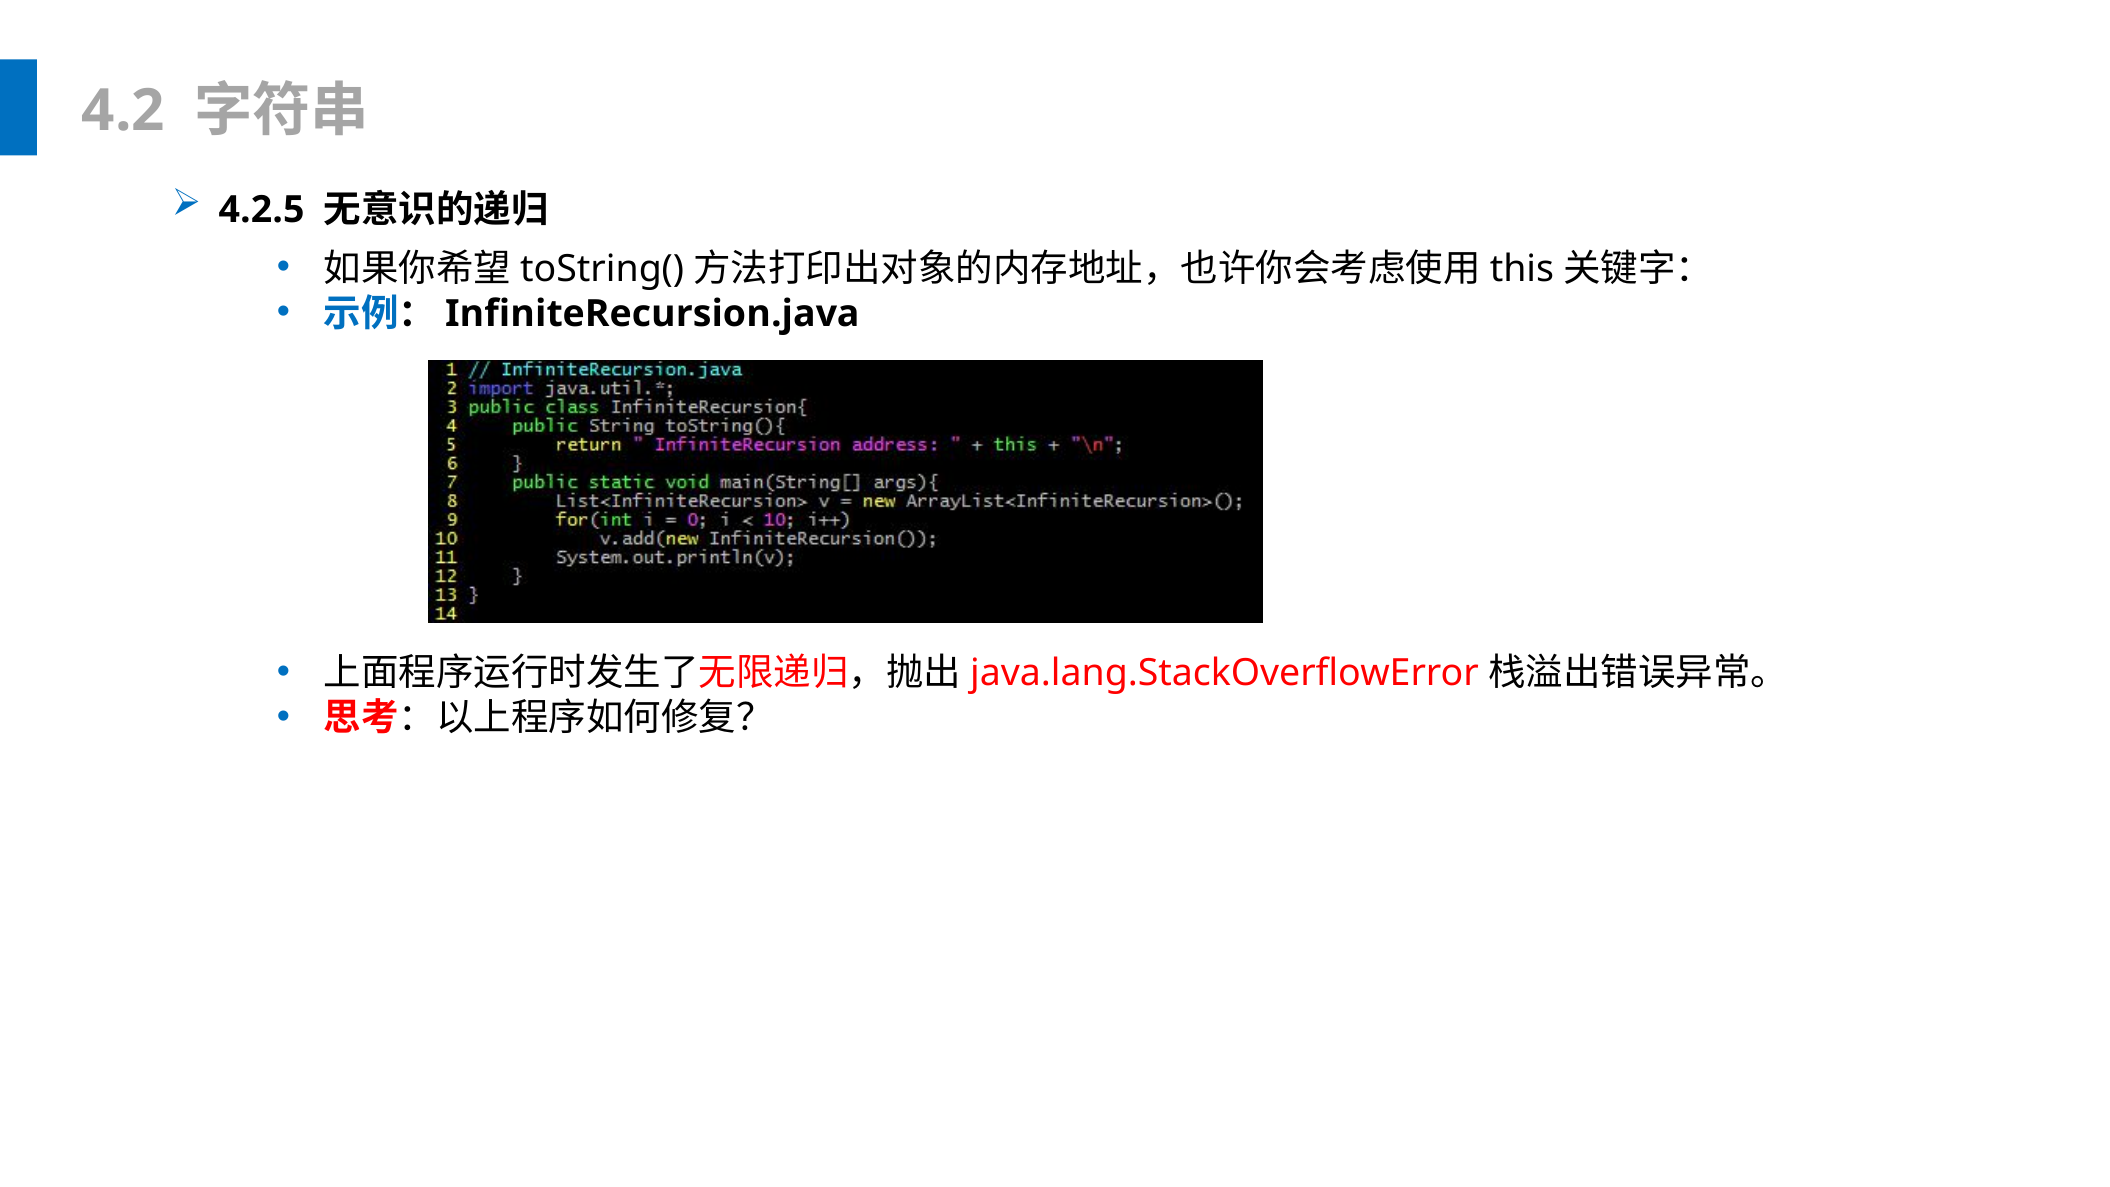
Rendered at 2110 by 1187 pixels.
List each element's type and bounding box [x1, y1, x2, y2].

text_box [0, 59, 384, 156]
text_box [157, 177, 1915, 343]
picture [428, 360, 1263, 581]
text_box [157, 581, 1915, 747]
